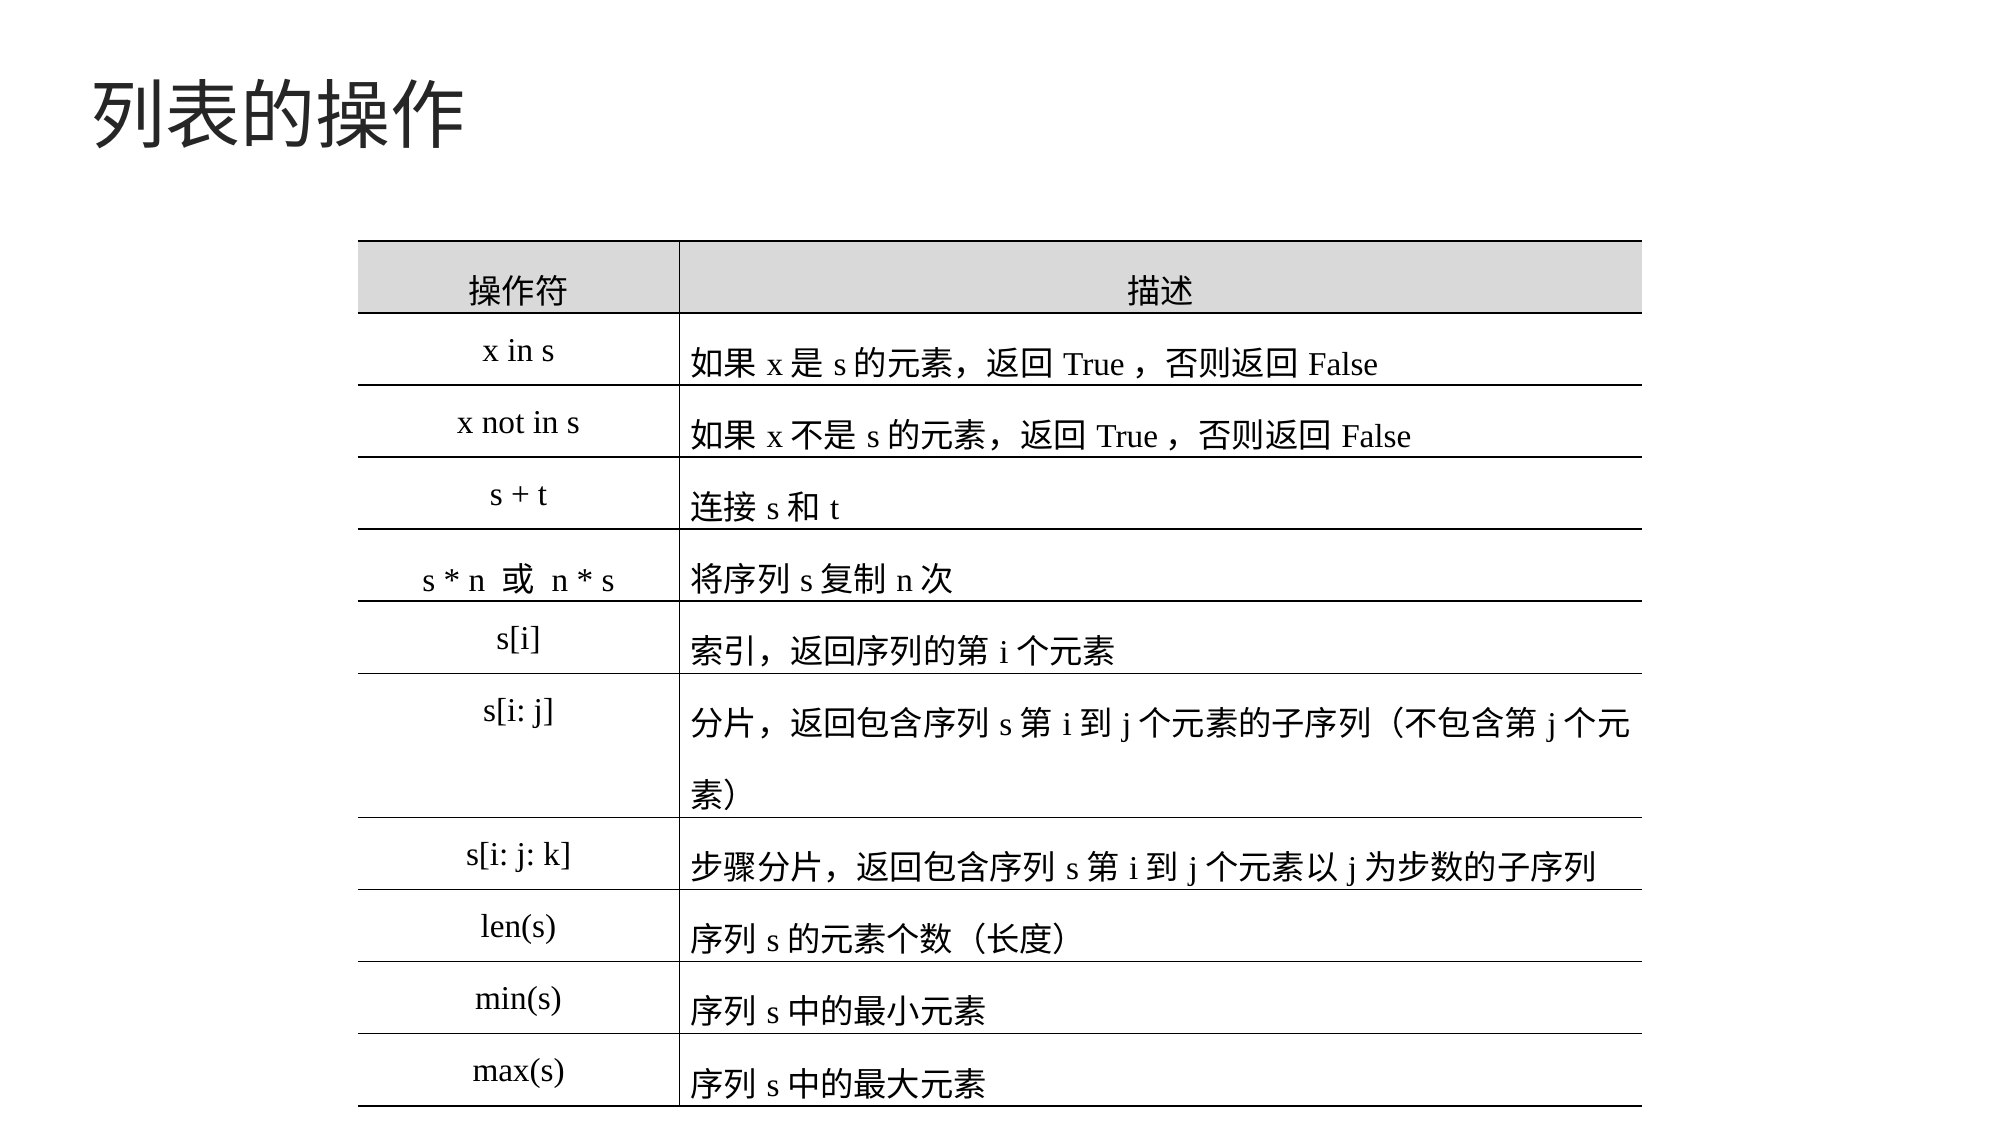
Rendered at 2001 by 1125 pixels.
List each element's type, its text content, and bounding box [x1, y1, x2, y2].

table_cell x in s [358, 314, 679, 384]
table_cell s[i] [358, 602, 679, 673]
table_cell s + t [358, 458, 679, 528]
table_cell 连接s和t [680, 458, 1642, 528]
table_cell x not in s [358, 386, 679, 456]
table_cell s[i: j] [358, 674, 679, 817]
table_cell s * n 或 n * s [358, 530, 679, 600]
table_cell len(s) [358, 890, 679, 961]
title 列表的操作 [75, 29, 1726, 167]
table_cell 序列s中的最大元素 [680, 1034, 1642, 1105]
table_cell max(s) [358, 1034, 679, 1105]
table_cell 步骤分片，返回包含序列s第i到j个元素以j为步数的子序列 [680, 818, 1642, 889]
table_header 操作符 [358, 242, 679, 312]
table_cell 将序列s复制n次 [680, 530, 1642, 600]
table_cell min(s) [358, 962, 679, 1033]
table_cell 序列s中的最小元素 [680, 962, 1642, 1033]
table_cell 序列s的元素个数（长度） [680, 890, 1642, 961]
table_cell 如果x不是s的元素，返回True，否则返回False [680, 386, 1642, 456]
table_cell 索引，返回序列的第i个元素 [680, 602, 1642, 673]
table_cell 分片，返回包含序列s第i到j个元素的子序列（不包含第j个元素） [680, 674, 1642, 817]
table_cell 如果x是s的元素，返回True，否则返回False [680, 314, 1642, 384]
table_cell s[i: j: k] [358, 818, 679, 889]
table_header 描述 [680, 242, 1642, 312]
